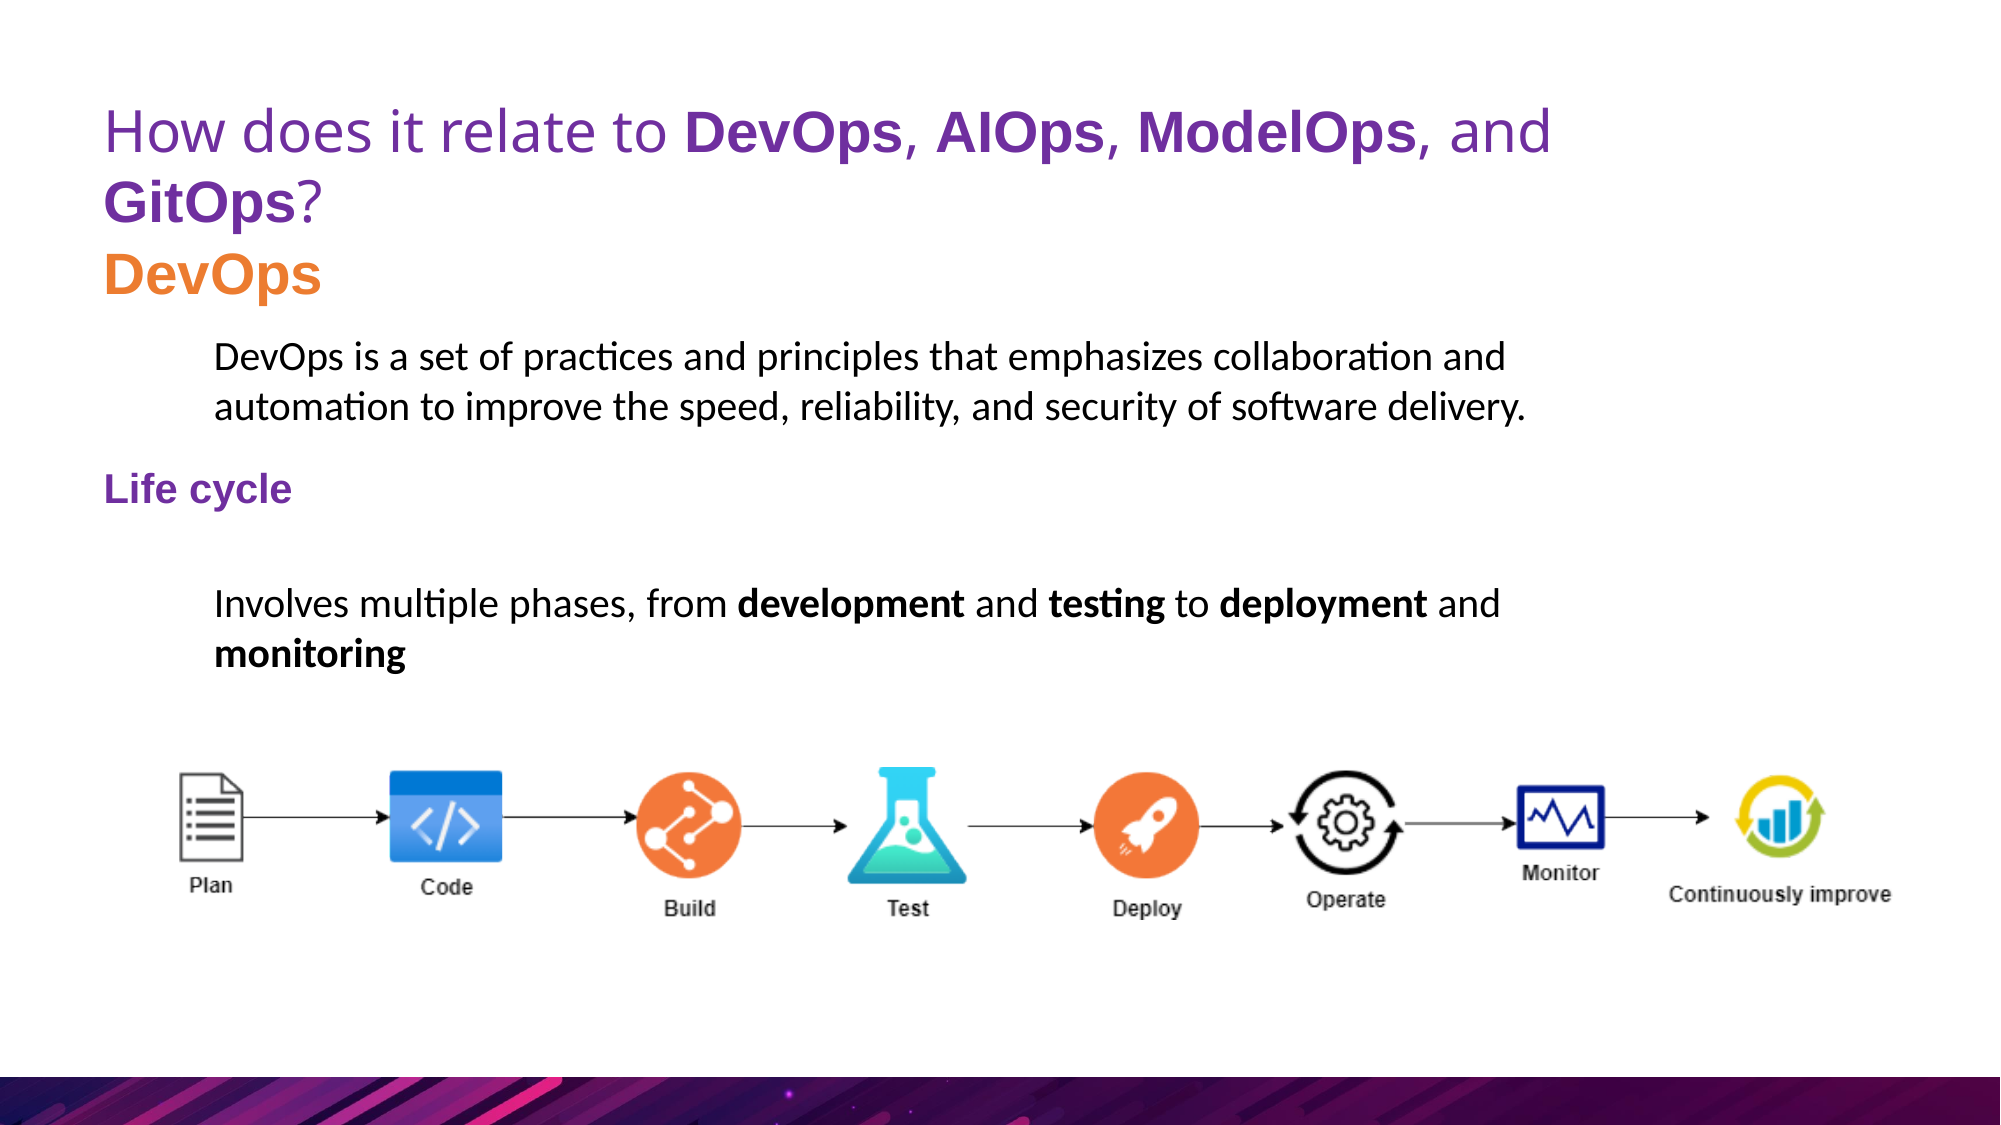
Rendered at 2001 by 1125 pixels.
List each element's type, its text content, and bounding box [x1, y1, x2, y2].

title How does it relate to DevOps, AIOps, ModelOps, and GitOps? [101, 92, 1768, 283]
text_box DevOps DevOps is a set of practices and principles that emphasizes collaboration and automation to improve the speed, reliability, and security of software delivery. Life cycle Involves multiple phases, from development and testing to deployment and monitoring [101, 202, 1541, 676]
picture [179, 767, 1893, 920]
picture [0, 1077, 2000, 1125]
